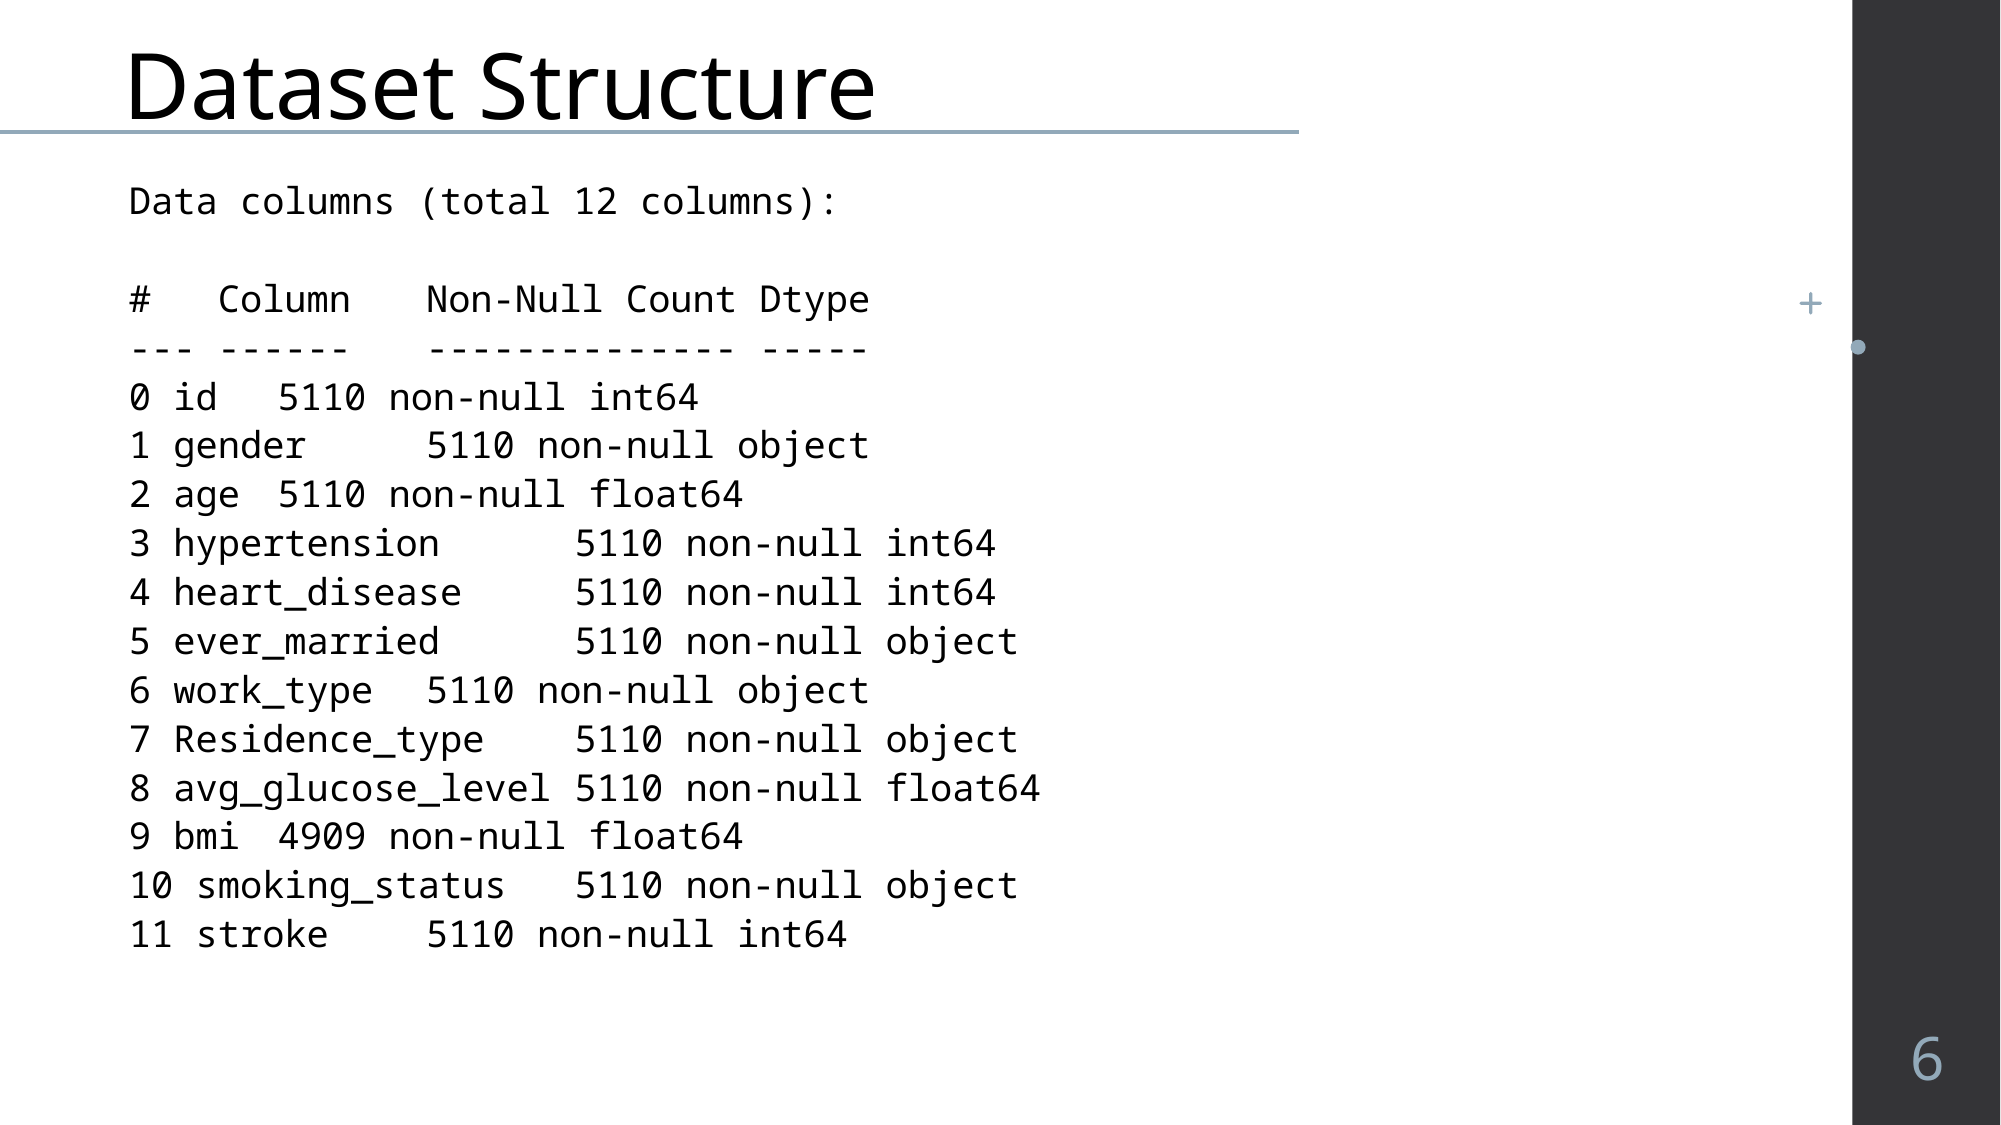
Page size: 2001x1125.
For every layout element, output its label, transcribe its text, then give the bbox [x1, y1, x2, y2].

list Data columns (total 12 columns): # Column Non-Null Count Dtype --- ------ -------------- ----- 0 id 5110 non-null int64 1 gender 5110 non-null object 2 age 5110 non-null float64 3 hypertension 5110 non-null int64 4 heart_disease 5110 non-null int64 5 ever_married 5110 non-null object 6 work_type 5110 non-null object 7 Residence_type 5110 non-null object 8 avg_glucose_level 5110 non-null float64 9 bmi 4909 non-null float64 10 smoking_status 5110 non-null object 11 stroke 5110 non-null int64 [114, 165, 1181, 975]
slide_number 6 [1852, 1012, 2000, 1110]
title Dataset Structure [108, 24, 1168, 147]
